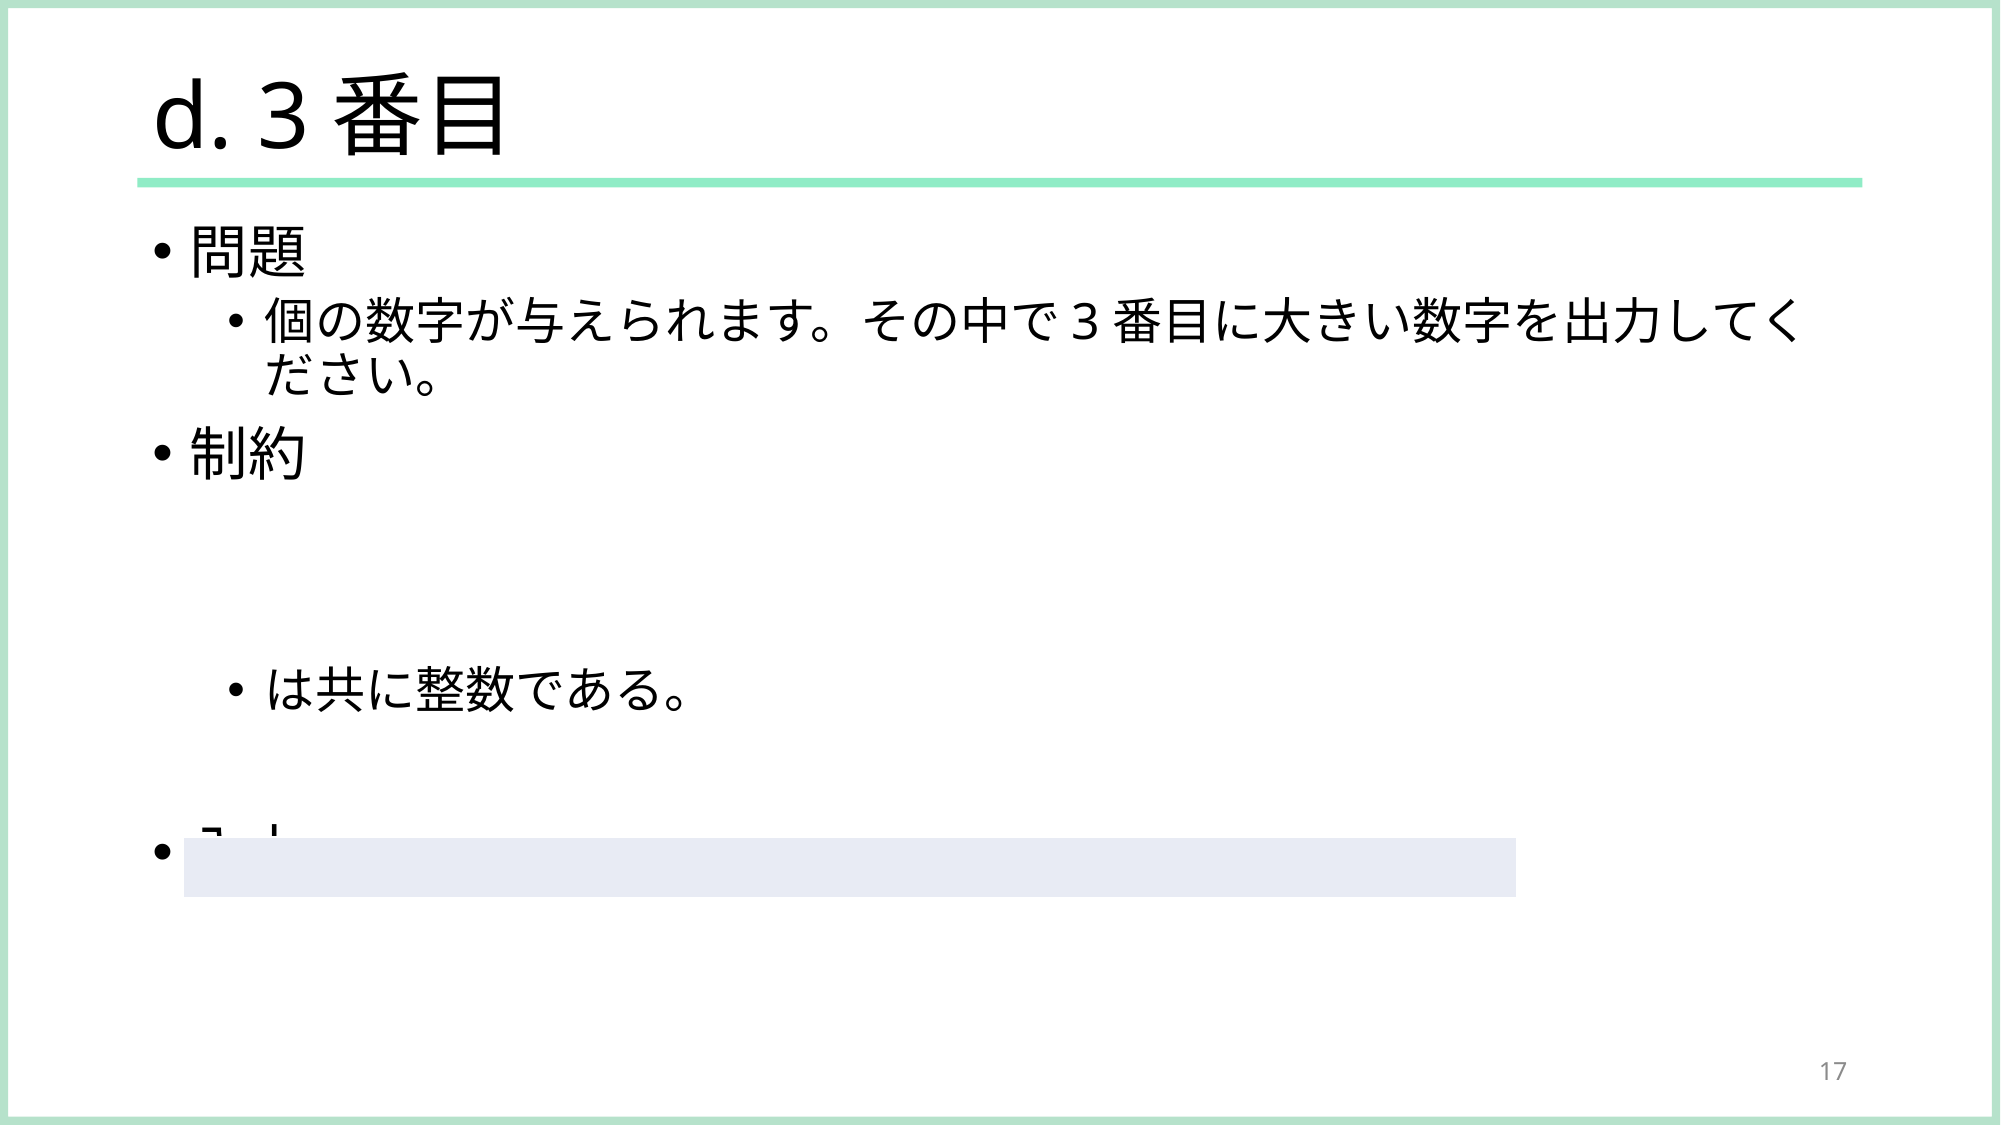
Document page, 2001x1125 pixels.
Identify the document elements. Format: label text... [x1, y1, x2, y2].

title d. 3番目 [137, 59, 1863, 178]
slide_number 17 [1412, 1042, 1863, 1103]
